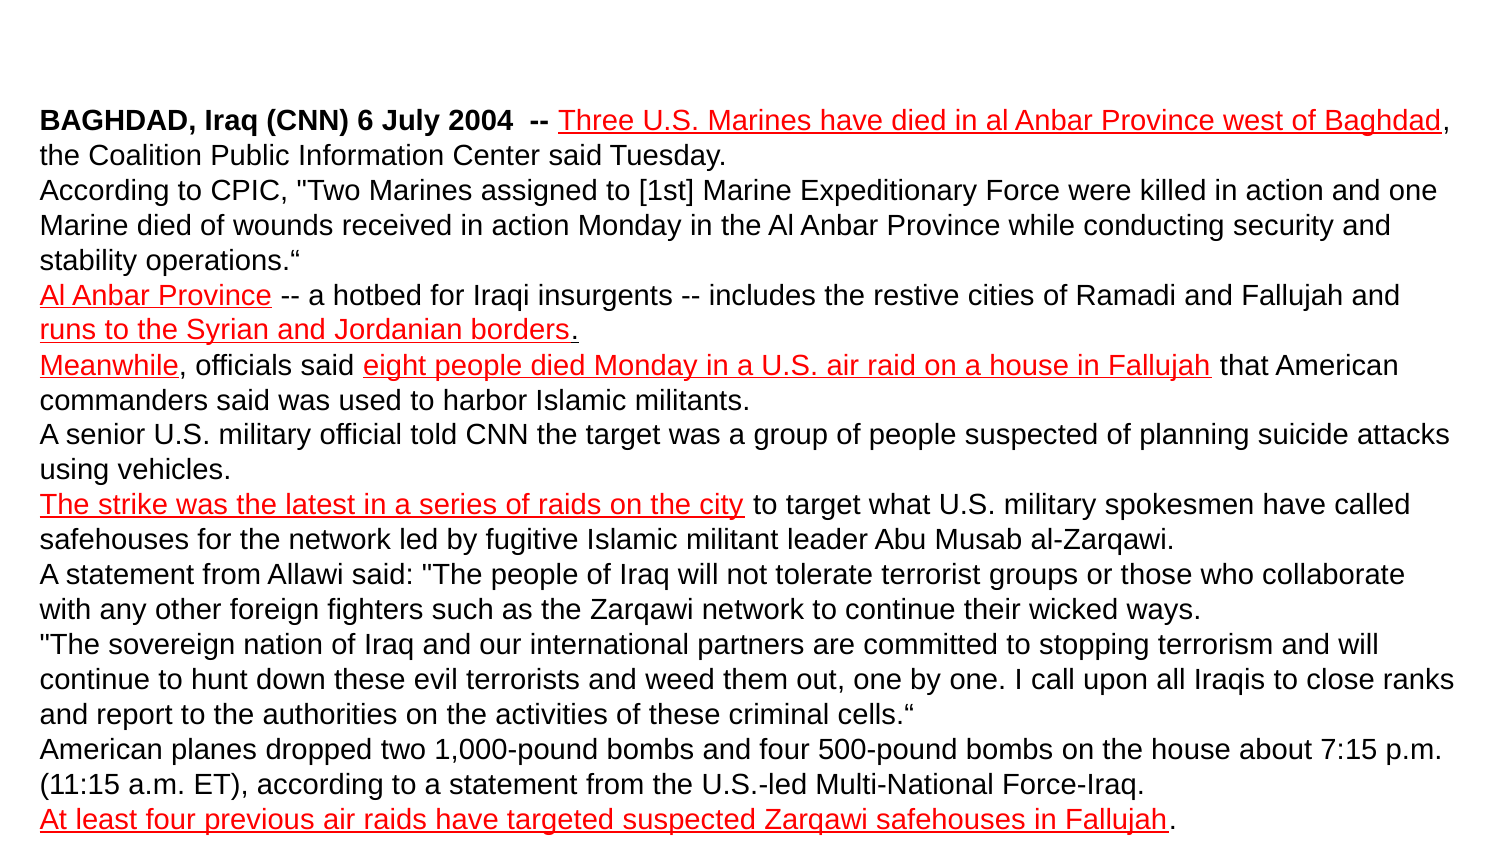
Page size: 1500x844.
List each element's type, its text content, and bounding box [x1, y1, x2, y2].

text_box BAGHDAD, Iraq (CNN) 6 July 2004 -- Three U.S. Marines have died in al Anbar Province west of Baghdad, the Coalition Public Information Center said Tuesday. According to CPIC, "Two Marines assigned to [1st] Marine Expeditionary Force were killed in action and one Marine died of wounds received in action Monday in the Al Anbar Province while conducting security and stability operations.“ Al Anbar Province -- a hotbed for Iraqi insurgents -- includes the restive cities of Ramadi and Fallujah and runs to the Syrian and Jordanian borders. Meanwhile, officials said eight people died Monday in a U.S. air raid on a house in Fallujah that American commanders said was used to harbor Islamic militants. A senior U.S. military official told CNN the target was a group of people suspected of planning suicide attacks using vehicles. The strike was the latest in a series of raids on the city to target what U.S. military spokesmen have called safehouses for the network led by fugitive Islamic militant leader Abu Musab al-Zarqawi. A statement from Allawi said: "The people of Iraq will not tolerate terrorist groups or those who collaborate with any other foreign fighters such as the Zarqawi network to continue their wicked ways. "The sovereign nation of Iraq and our international partners are committed to stopping terrorism and will continue to hunt down these evil terrorists and weed them out, one by one. I call upon all Iraqis to close ranks and report to the authorities on the activities of these criminal cells.“ American planes dropped two 1,000-pound bombs and four 500-pound bombs on the house about 7:15 p.m. (11:15 a.m. ET), according to a statement from the U.S.-led Multi-National Force-Iraq. At least four previous air raids have targeted suspected Zarqawi safehouses in Fallujah. [24, 93, 1475, 843]
